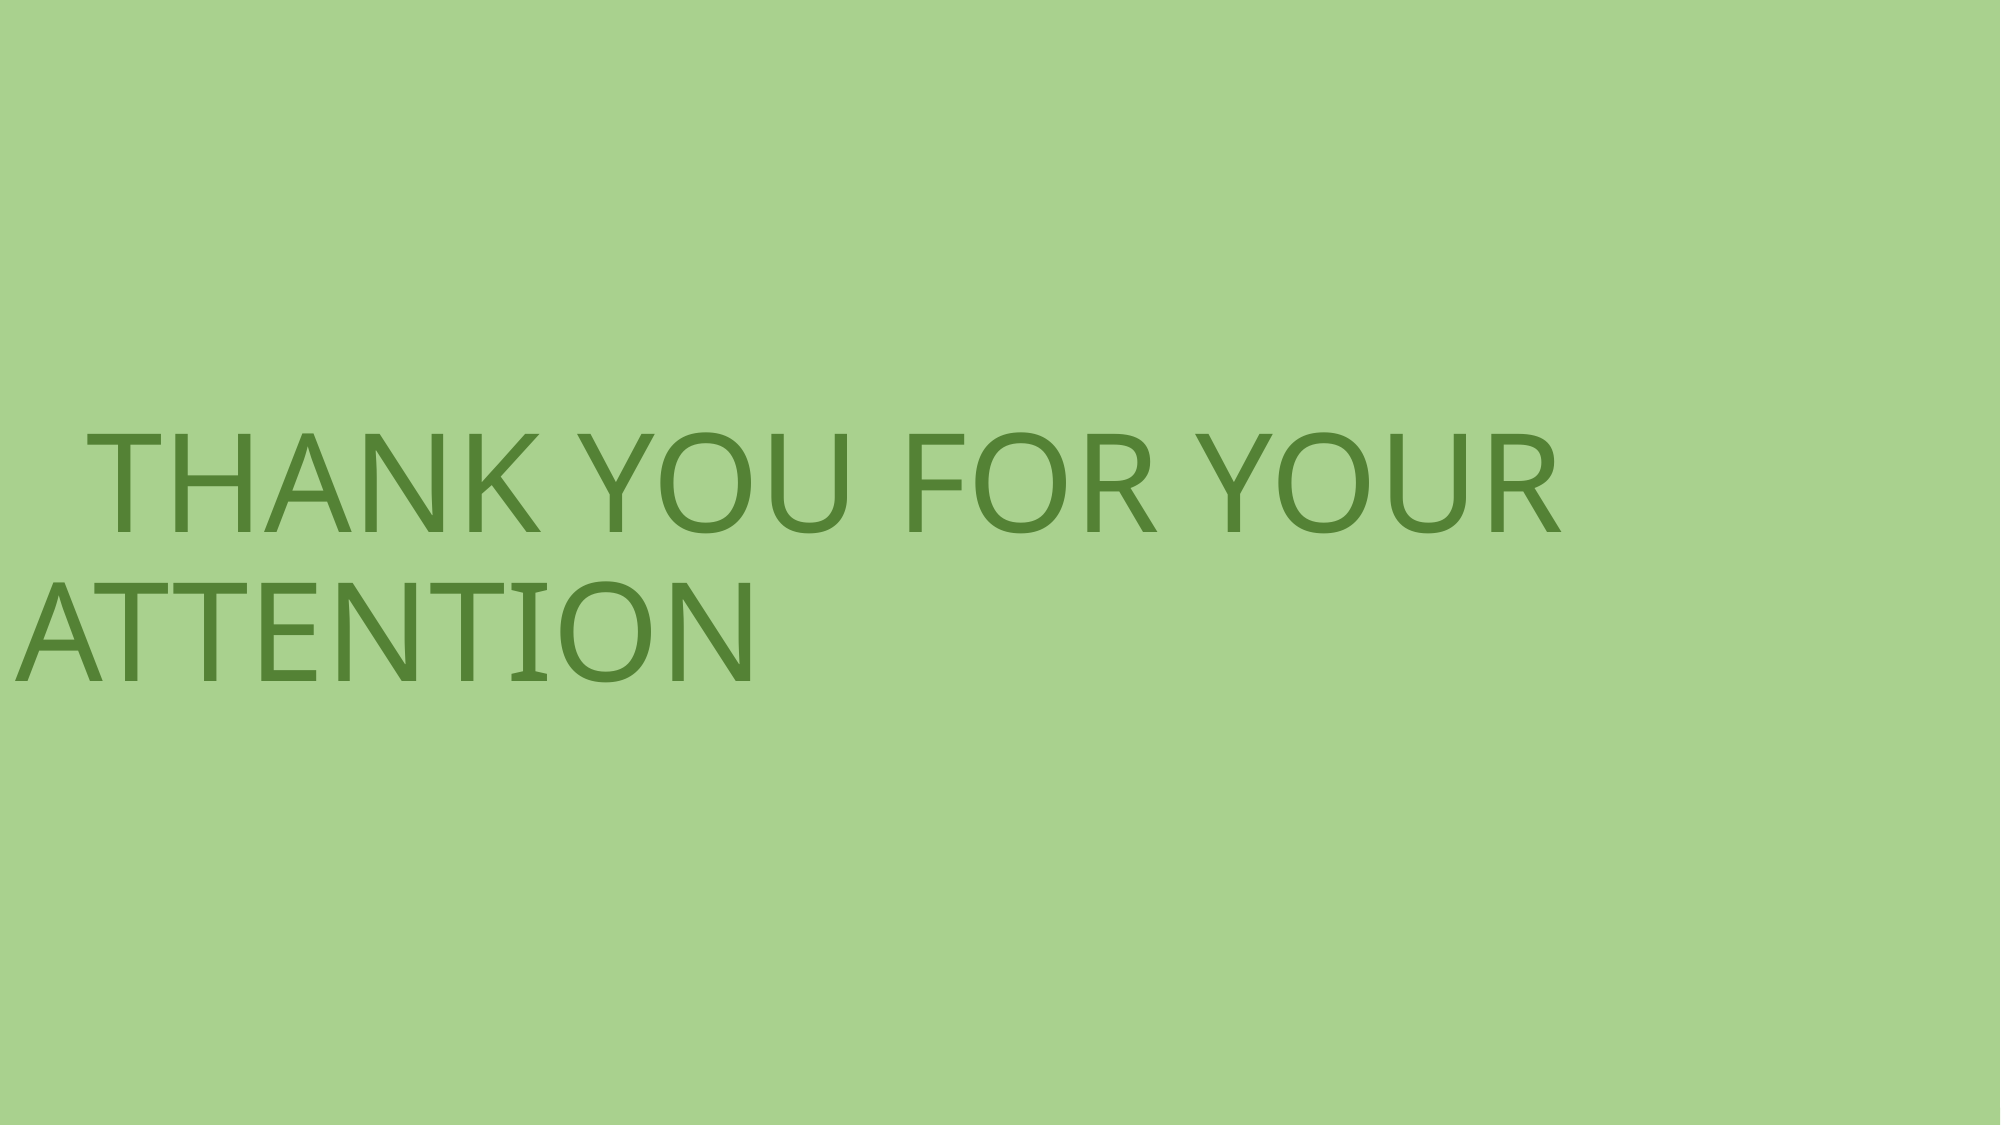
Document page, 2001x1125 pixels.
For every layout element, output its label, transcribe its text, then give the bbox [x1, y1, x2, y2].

title Thank you for your attention [0, 0, 2000, 1125]
